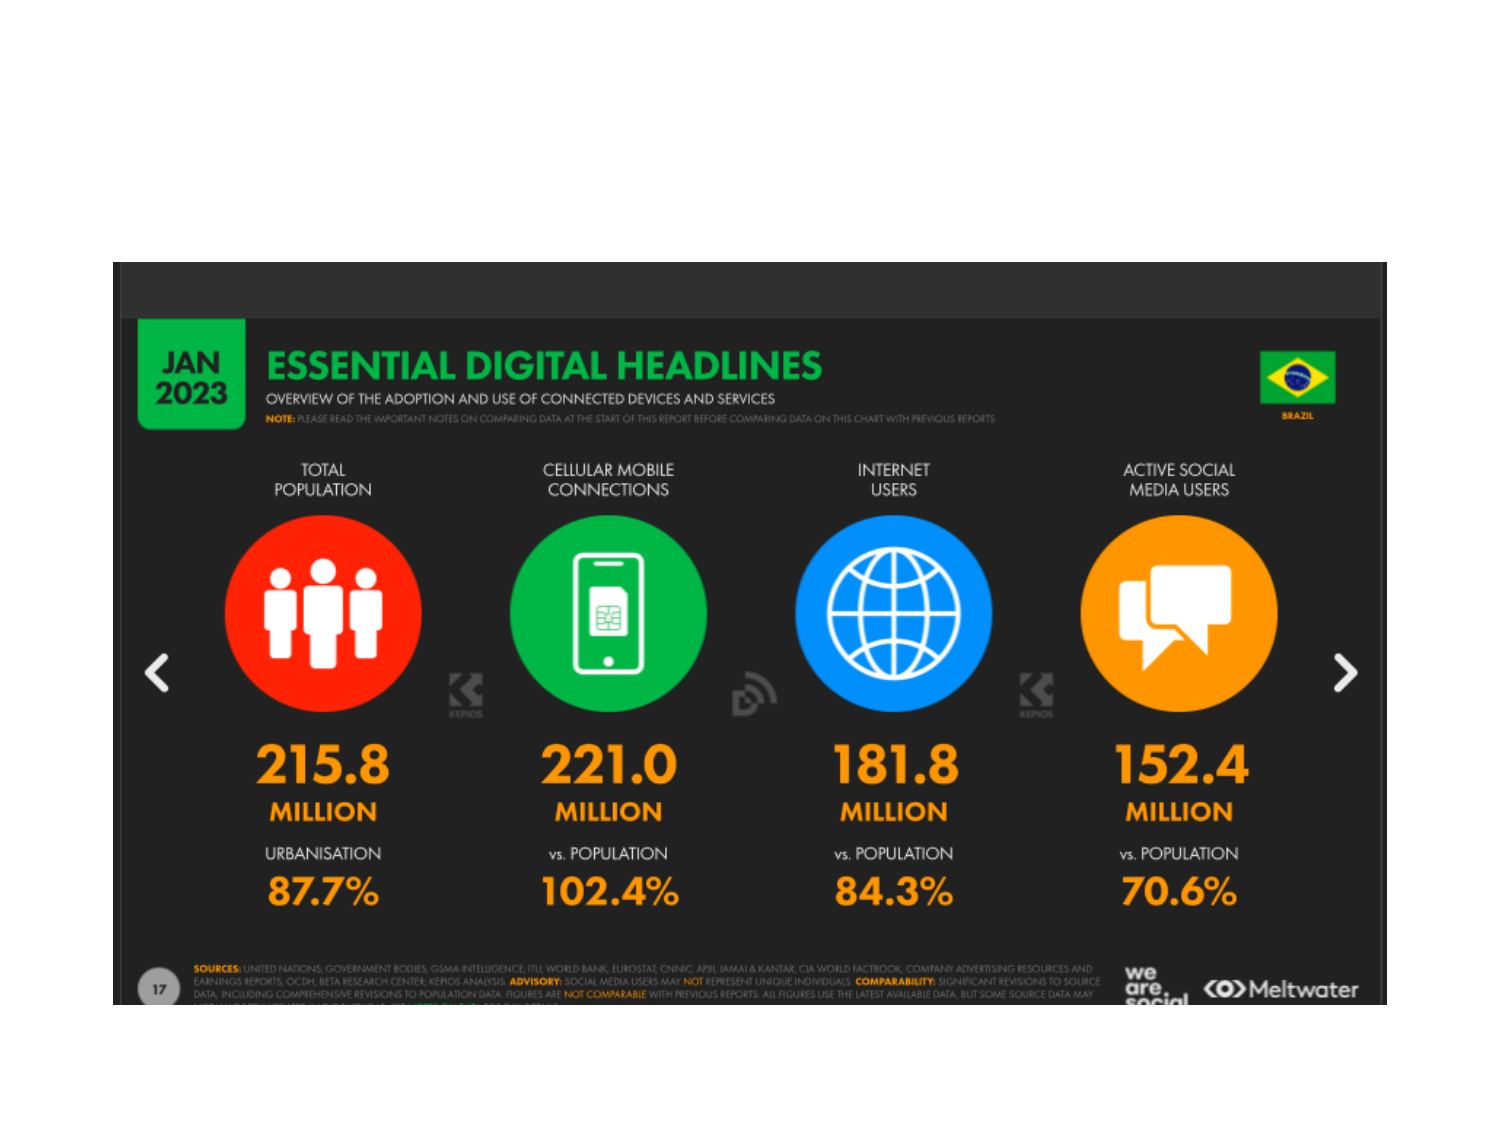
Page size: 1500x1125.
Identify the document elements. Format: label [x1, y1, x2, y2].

list [113, 262, 1387, 1006]
